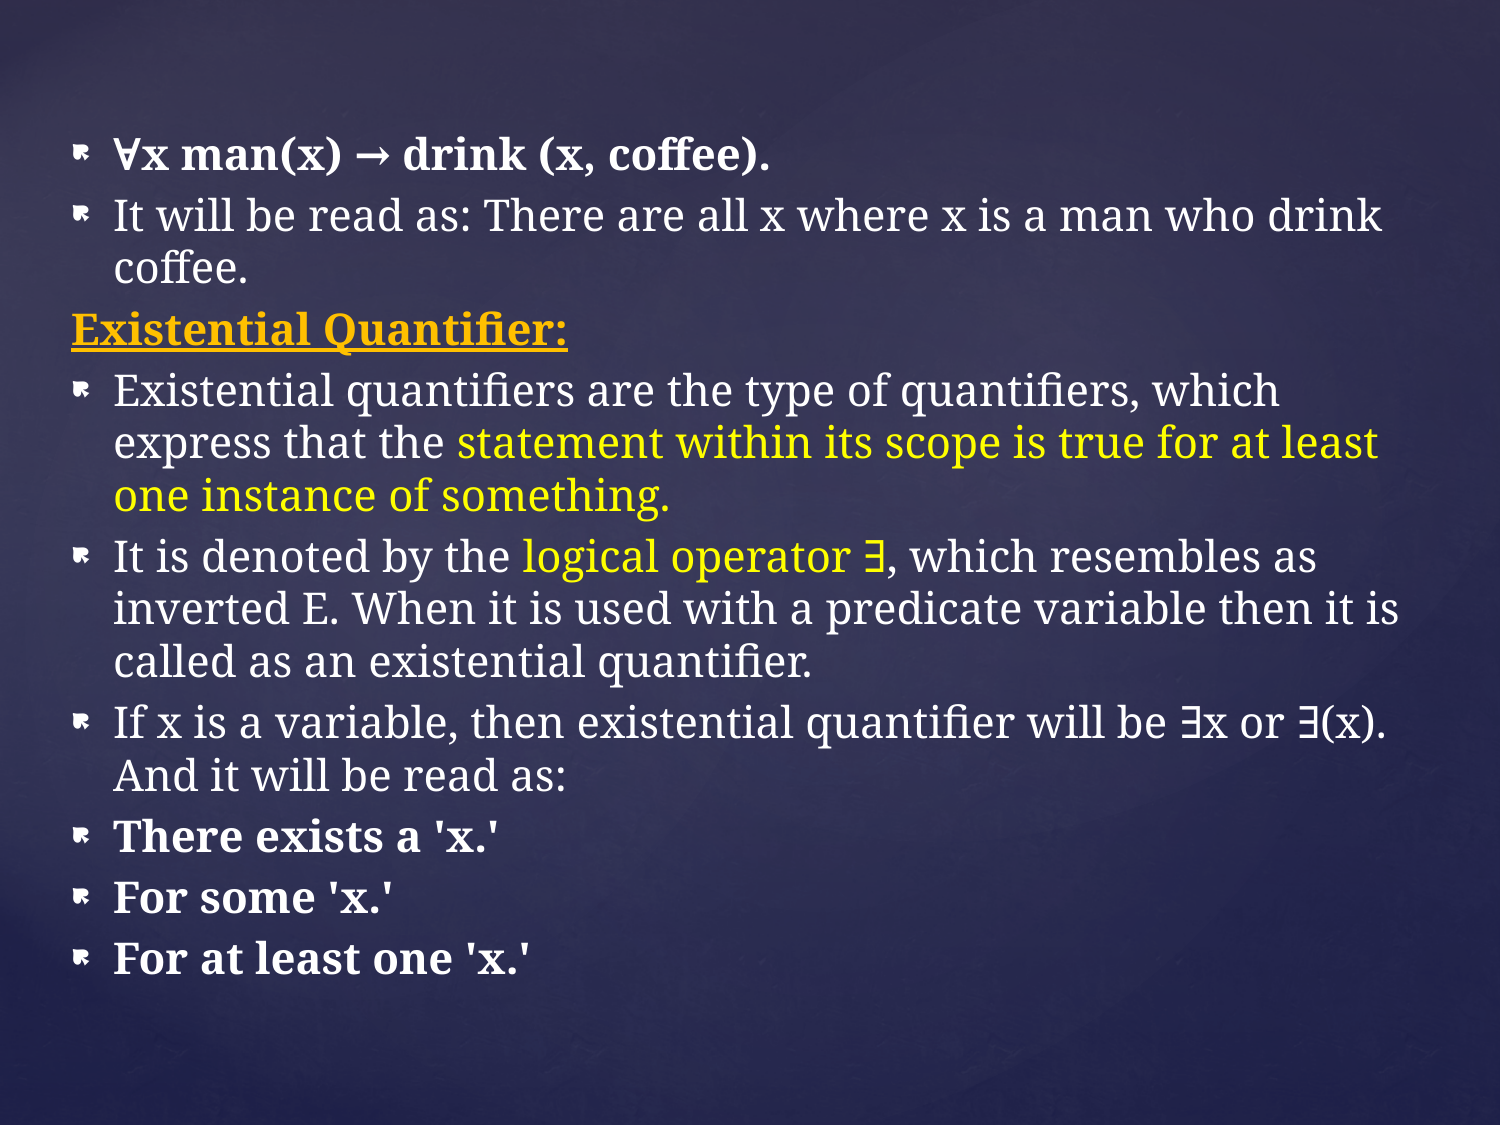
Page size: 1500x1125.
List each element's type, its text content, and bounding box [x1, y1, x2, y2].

list ∀x man(x) → drink (x, coffee). It will be read as: There are all x where x is a man who drink coffee. Existential Quantifier: Existential quantifiers are the type of quantifiers, which express that the statement within its scope is true for at least one instance of something. It is denoted by the logical operator ∃, which resembles as inverted E. When it is used with a predicate variable then it is called as an existential quantifier. If x is a variable, then existential quantifier will be ∃x or ∃(x). And it will be read as: There exists a 'x.' For some 'x.' For at least one 'x.' [53, 112, 1436, 1059]
